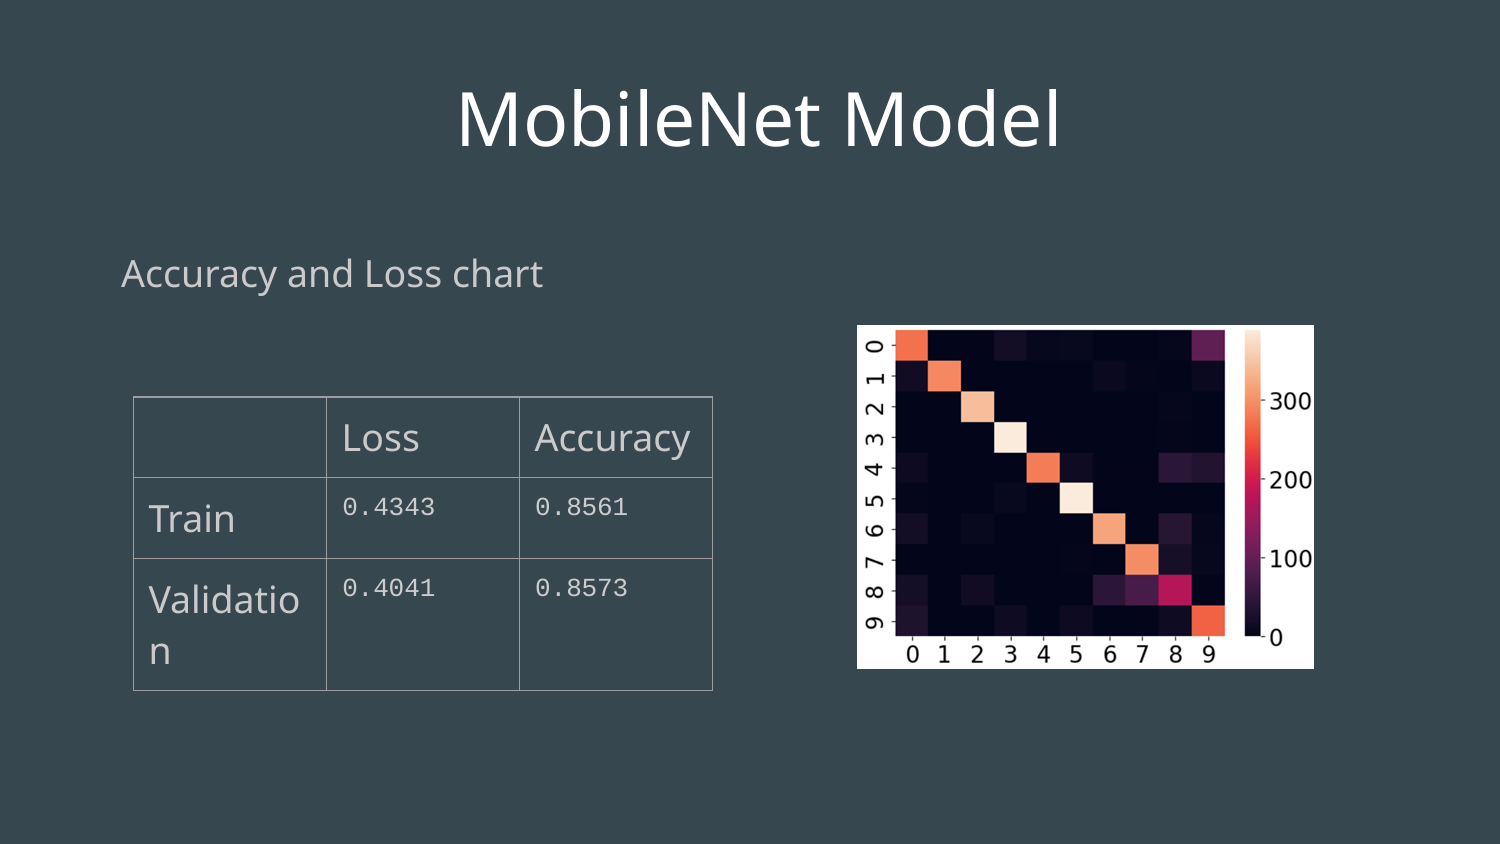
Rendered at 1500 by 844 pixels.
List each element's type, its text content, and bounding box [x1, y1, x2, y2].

table_header Accuracy [520, 398, 712, 477]
text_box MobileNet Model [242, 45, 1276, 188]
table_header [134, 398, 326, 477]
table_header Loss [327, 398, 519, 477]
table_cell Validation [134, 559, 326, 690]
table_cell 0.4041 [327, 559, 519, 690]
picture [857, 324, 1314, 669]
table_cell 0.8573 [520, 559, 712, 690]
text_box Accuracy and Loss chart [106, 235, 580, 287]
table_cell 0.8561 [520, 478, 712, 558]
table_cell 0.4343 [327, 478, 519, 558]
table_cell Train [134, 478, 326, 558]
